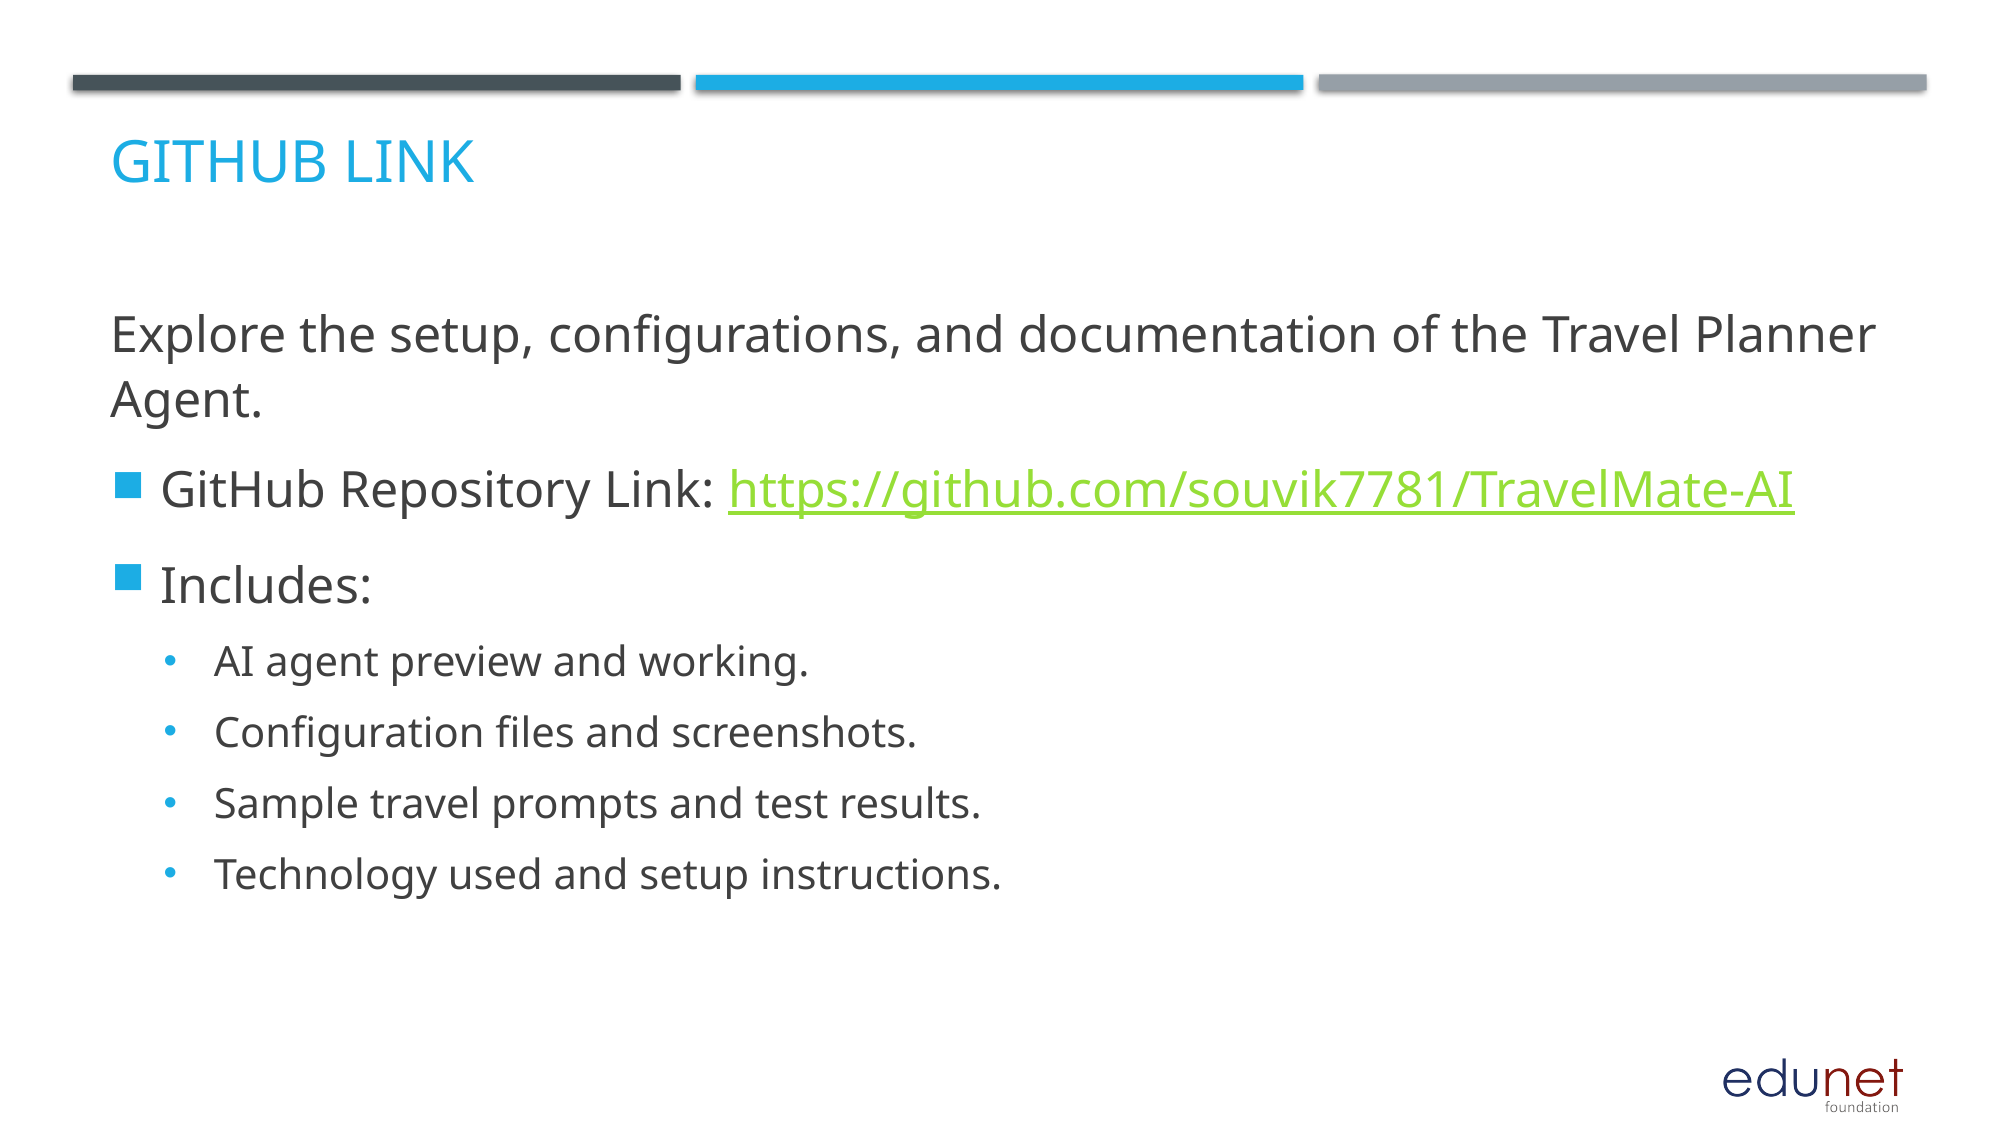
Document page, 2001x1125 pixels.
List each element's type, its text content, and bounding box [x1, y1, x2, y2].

list Explore the setup, configurations, and documentation of the Travel Planner Agent. GitHub Repository Link: https://github.com/souvik7781/TravelMate-AI Includes: AI agent preview and working. Configuration files and screenshots. Sample travel prompts and test results. Technology used and setup instructions. [95, 213, 1905, 981]
title GitHub Link [95, 115, 1905, 203]
picture [1719, 1056, 1905, 1116]
